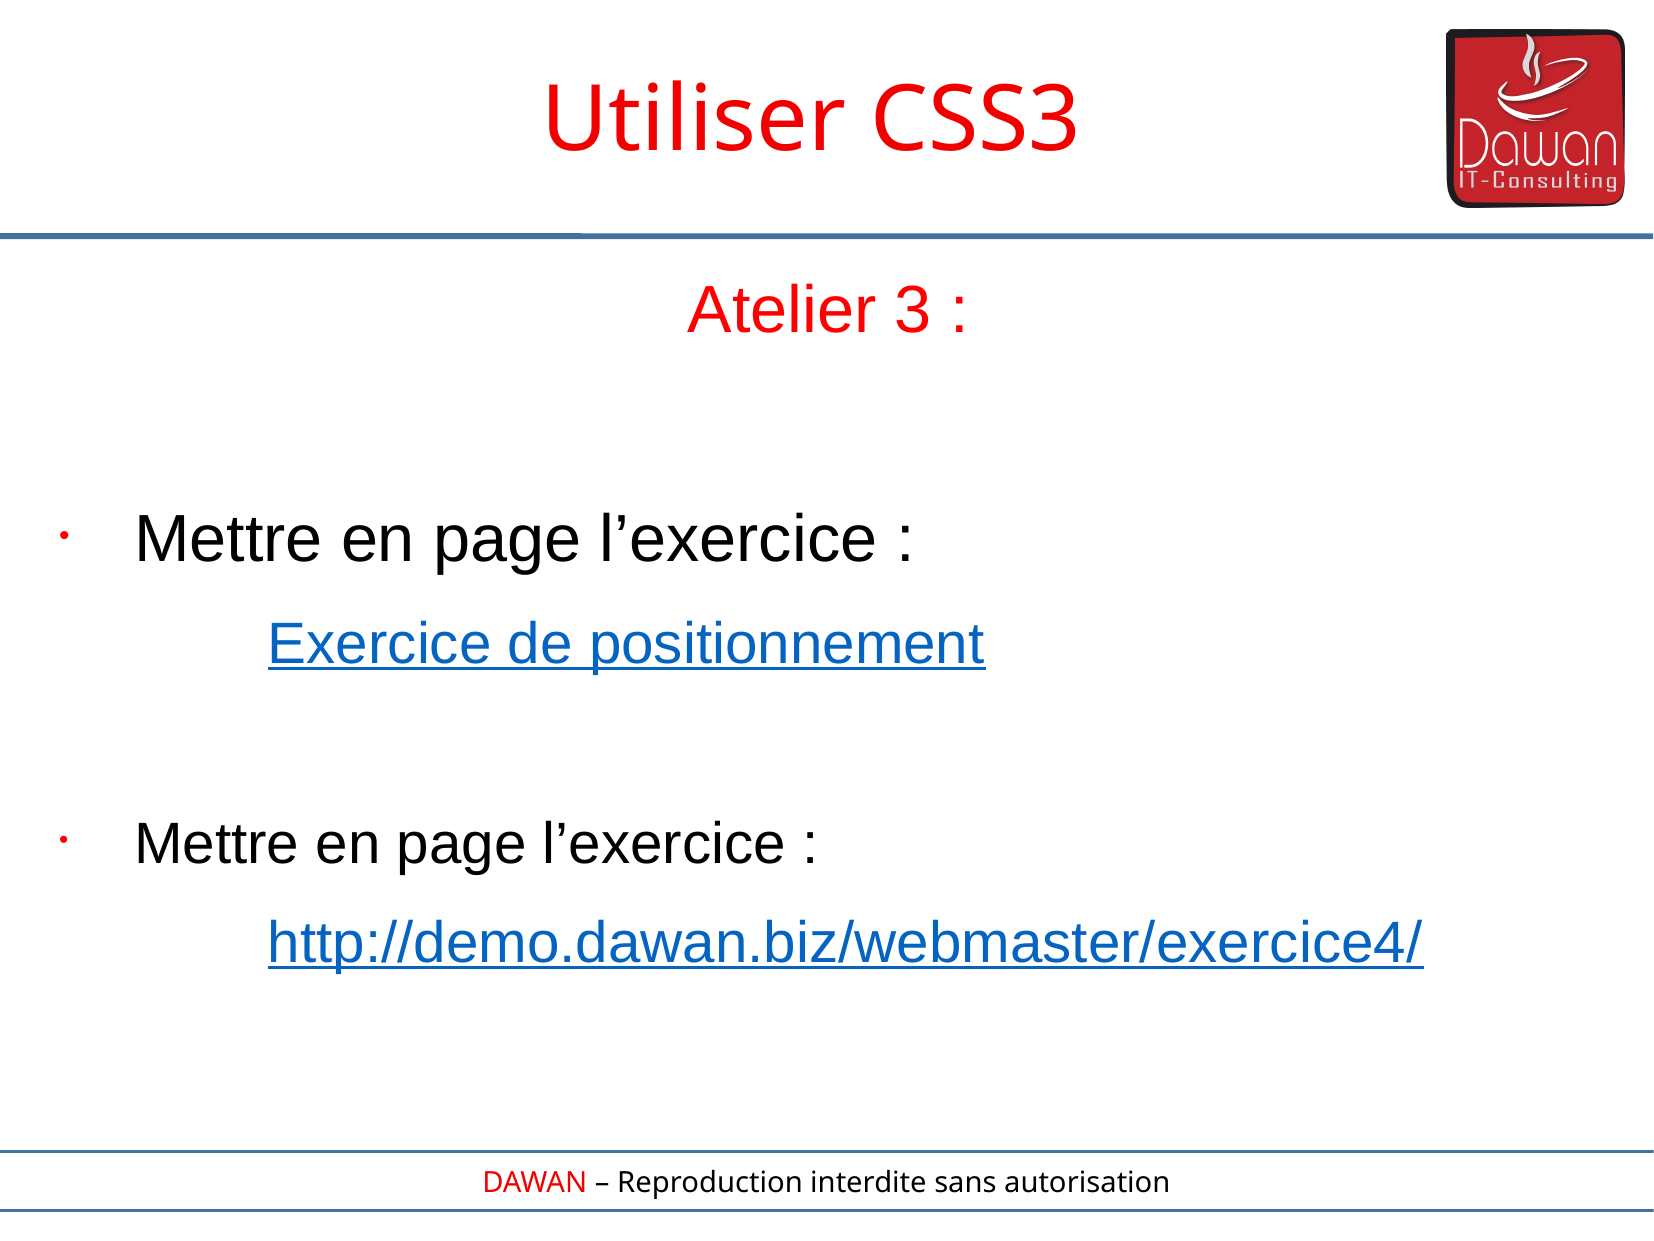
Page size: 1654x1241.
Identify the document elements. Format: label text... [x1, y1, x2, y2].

picture [1446, 29, 1625, 50]
picture [1446, 177, 1625, 208]
text_box Utiliser CSS3 [0, 50, 1642, 177]
list Atelier 3 : Mettre en page l’exercice : Exercice de positionnement Mettre en page l’exercice : http://demo.dawan.biz/webmaster/exercice4/ [59, 265, 1598, 1109]
